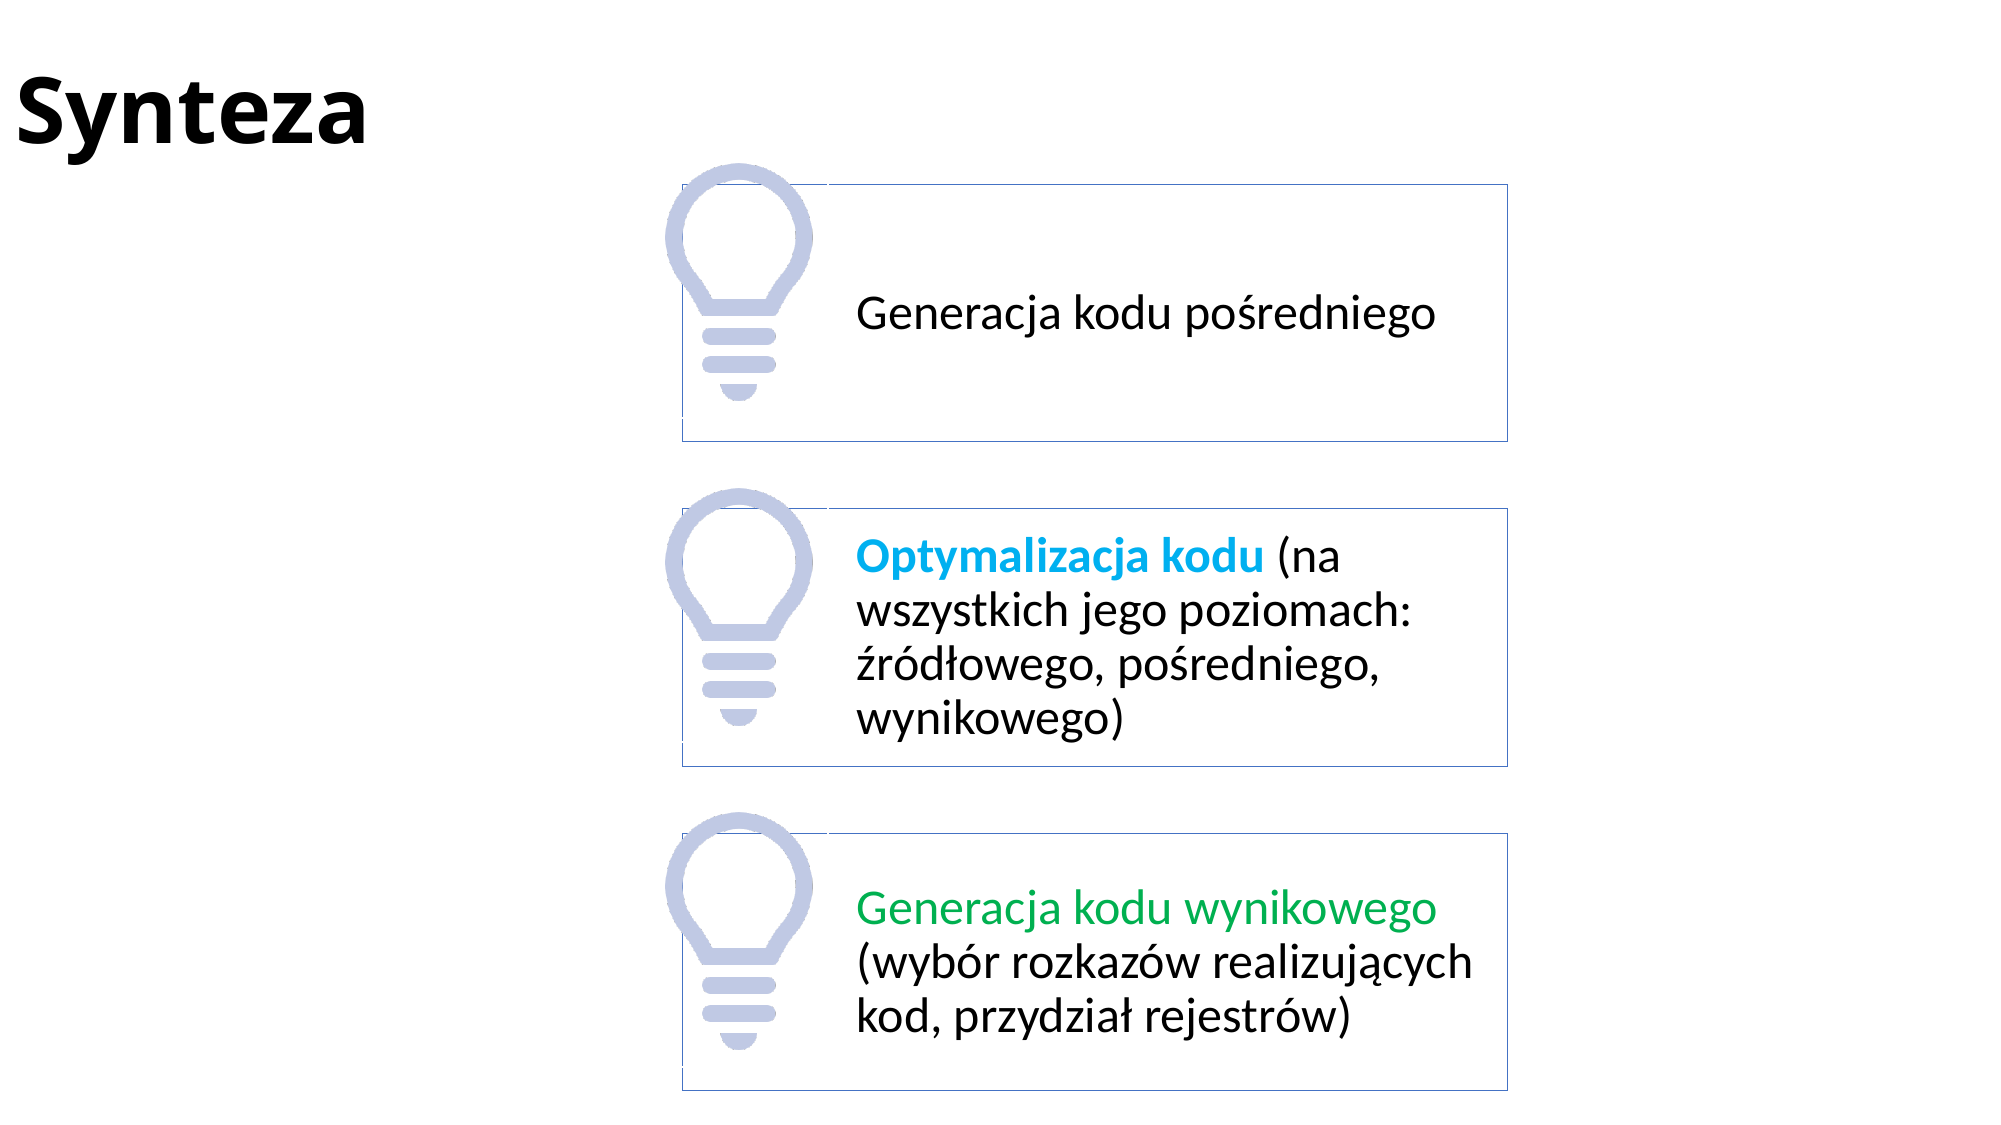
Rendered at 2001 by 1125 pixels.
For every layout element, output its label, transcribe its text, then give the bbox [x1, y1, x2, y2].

title Synteza [0, 5, 1725, 223]
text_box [333, 117, 1822, 1120]
